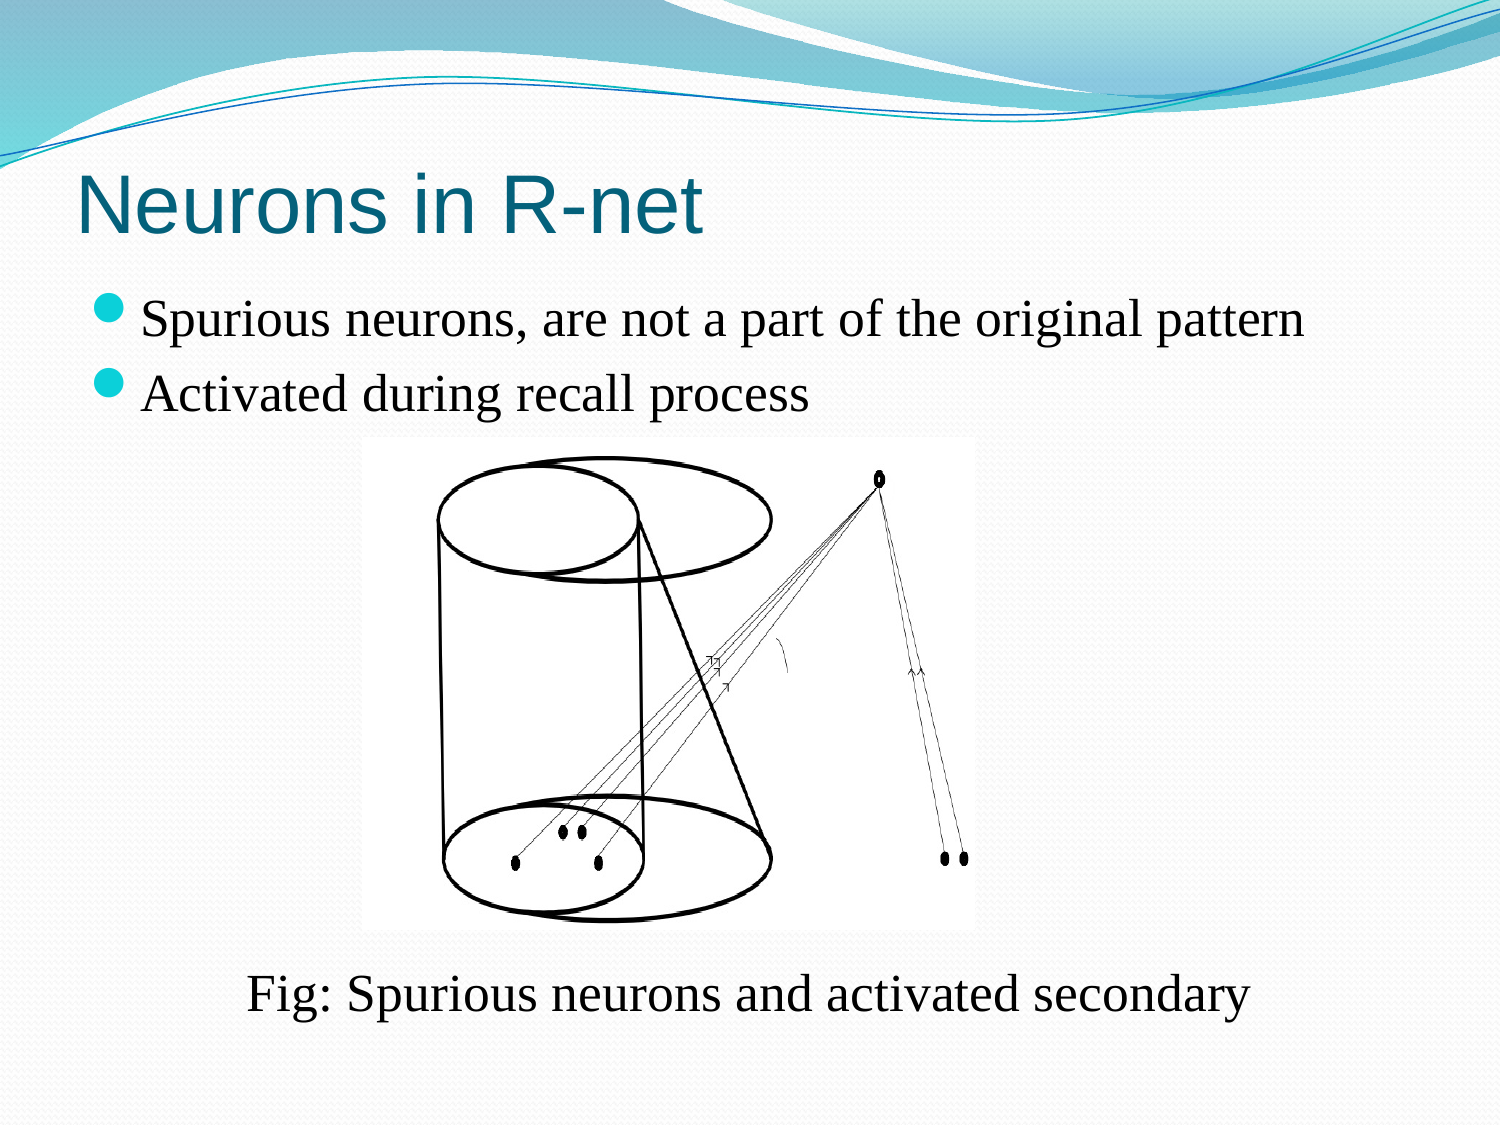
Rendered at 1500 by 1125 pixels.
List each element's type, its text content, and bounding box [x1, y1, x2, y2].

list Spurious neurons, are not a part of the original pattern Activated during recall process Fig: Spurious neurons and activated secondary [75, 275, 1425, 1038]
picture [362, 437, 976, 930]
title Neurons in R-net [75, 115, 1425, 250]
